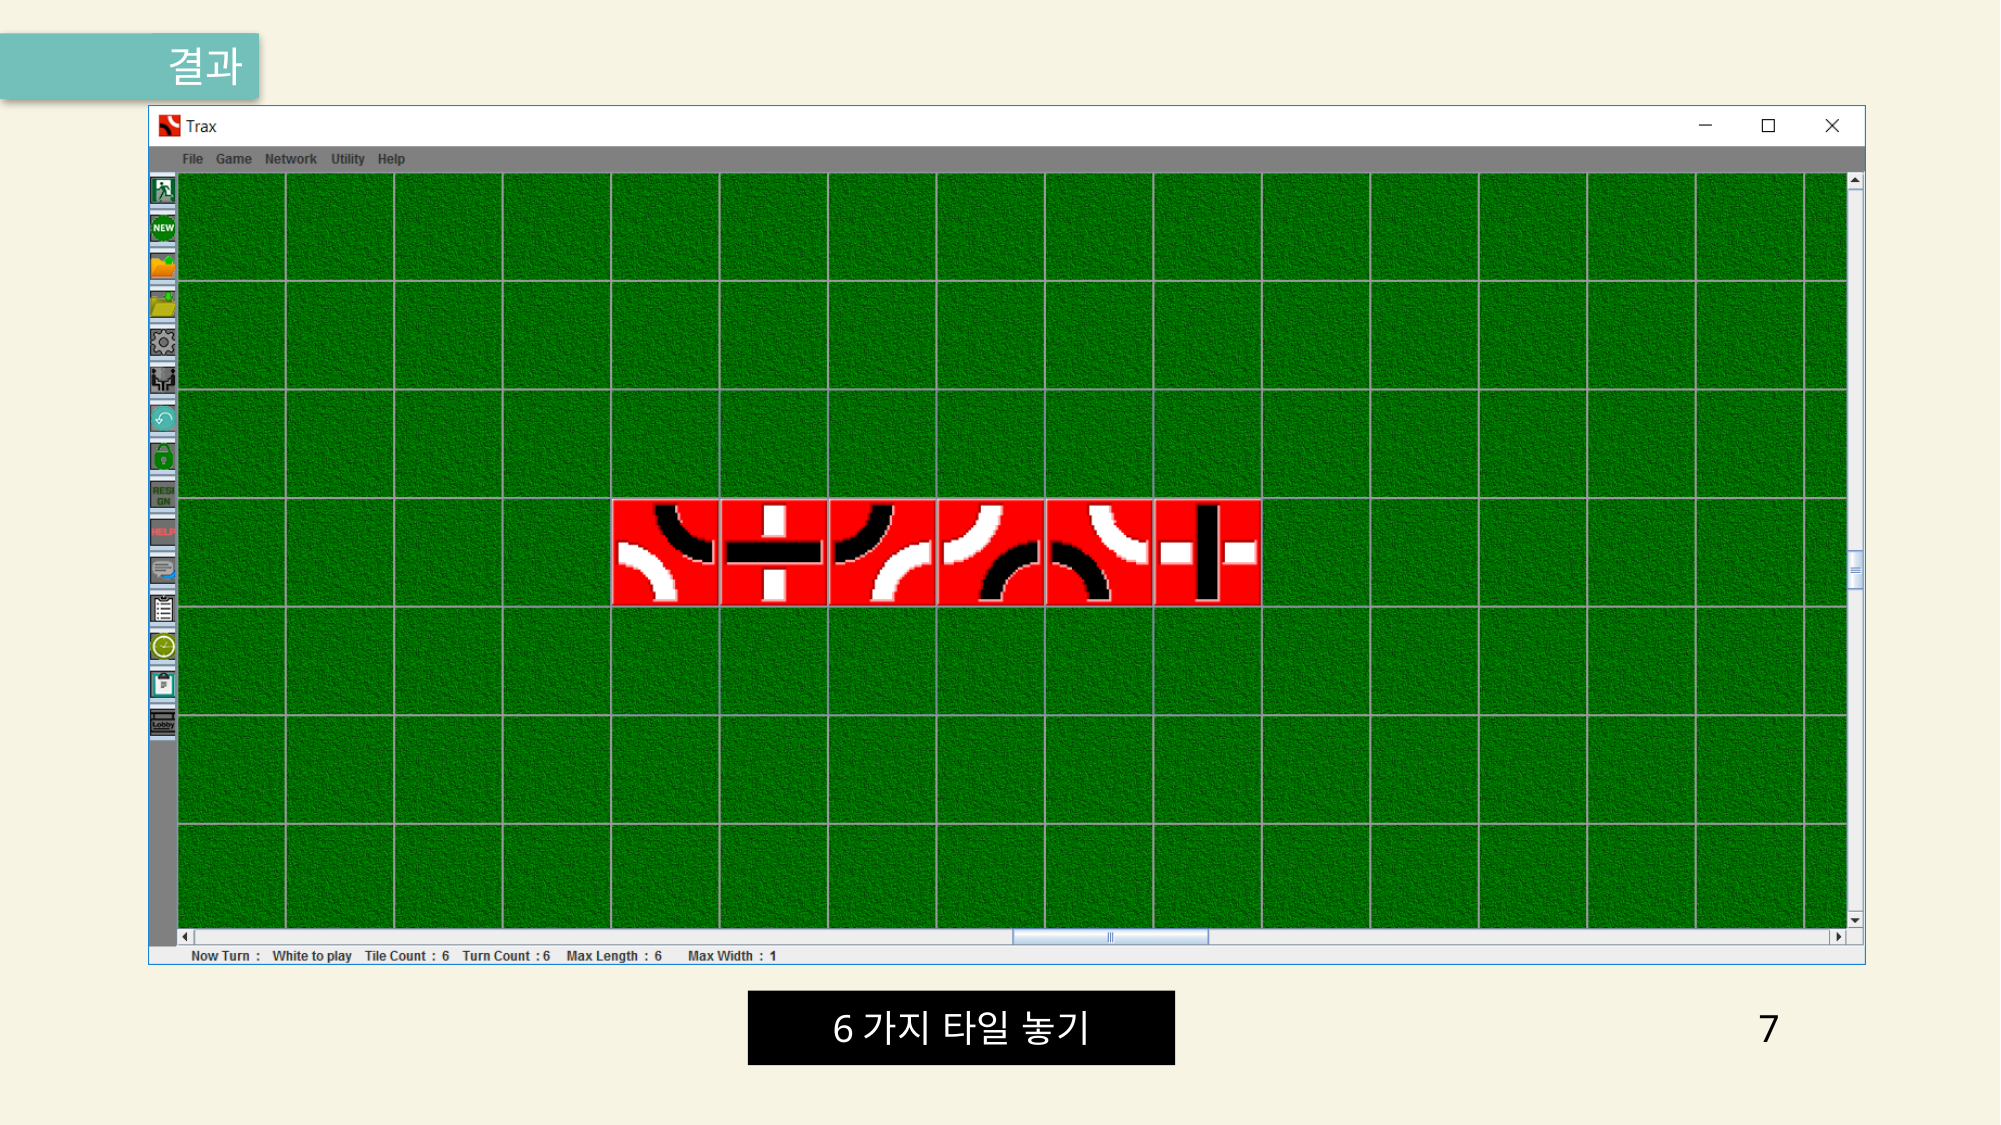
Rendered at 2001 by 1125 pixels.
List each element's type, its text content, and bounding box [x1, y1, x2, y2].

picture [148, 105, 1866, 965]
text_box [0, 33, 263, 100]
text_box [747, 990, 1176, 1066]
text_box 6가지 타일 놓기 [798, 997, 1125, 1058]
text_box 7 [1743, 997, 1845, 1058]
